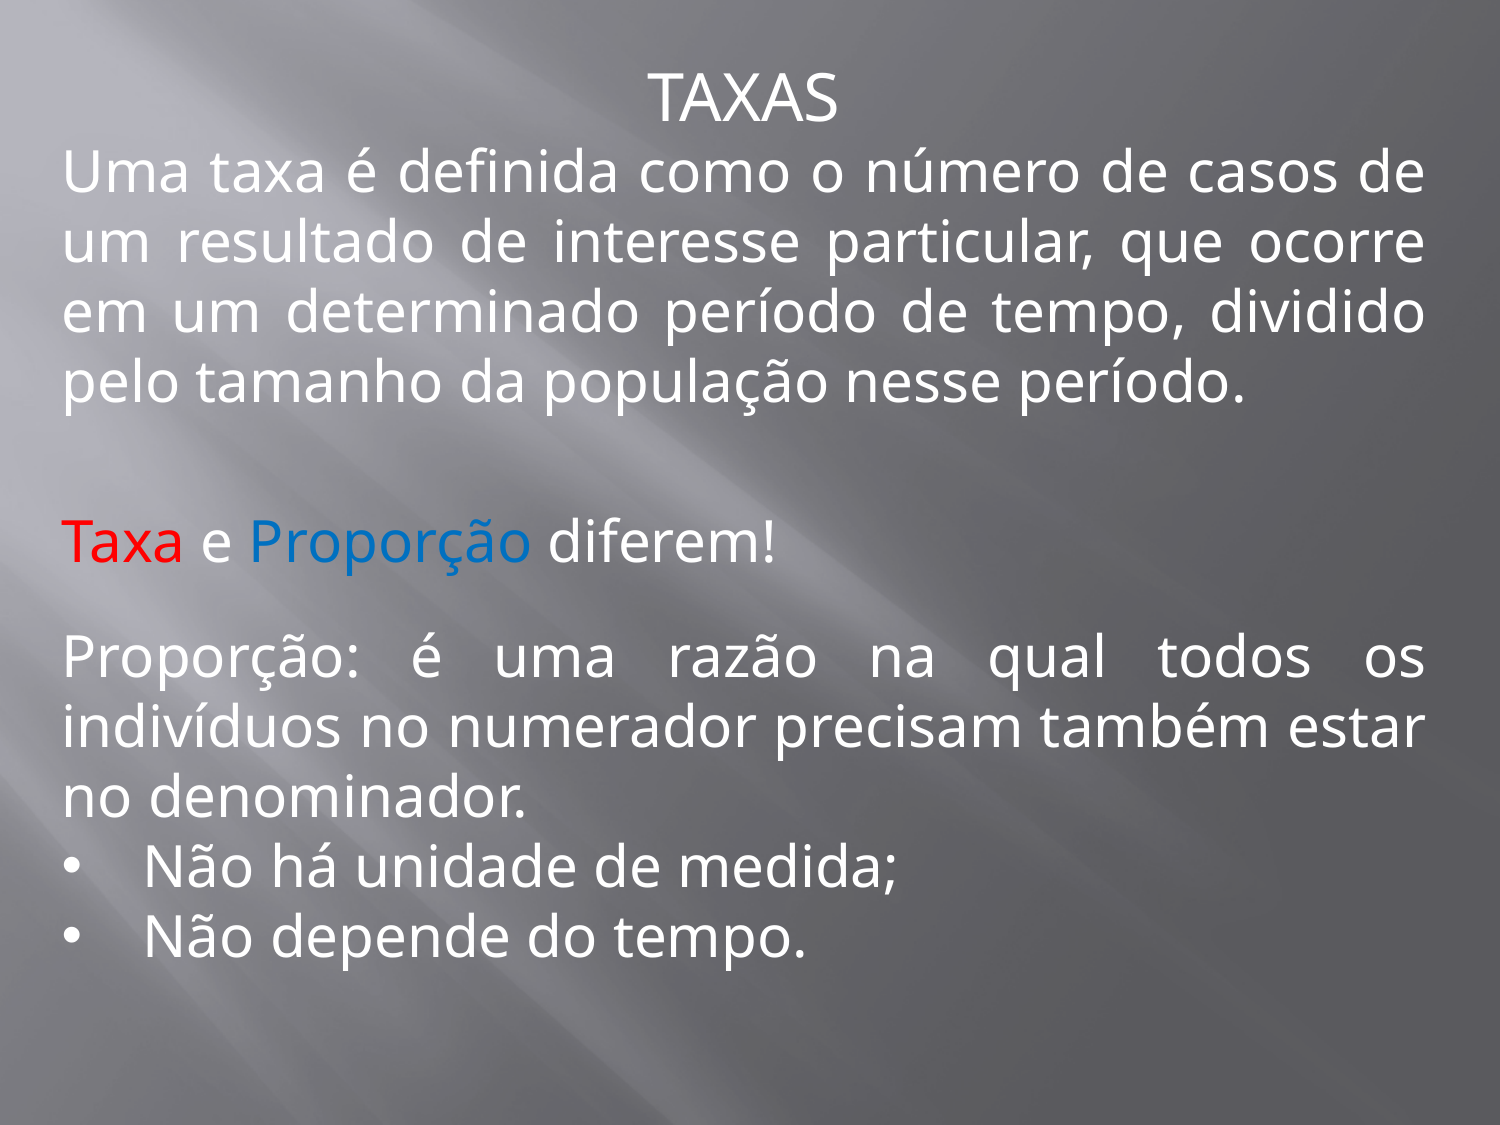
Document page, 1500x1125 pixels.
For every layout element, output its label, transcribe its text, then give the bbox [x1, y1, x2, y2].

picture [0, 0, 1500, 1125]
text_box TAXAS Uma taxa é definida como o número de casos de um resultado de interesse particular, que ocorre em um determinado período de tempo, dividido pelo tamanho da população nesse período. Taxa e Proporção diferem! Proporção: é uma razão na qual todos os indivíduos no numerador precisam também estar no denominador. Não há unidade de medida; Não depende do tempo. [46, 46, 1442, 1125]
